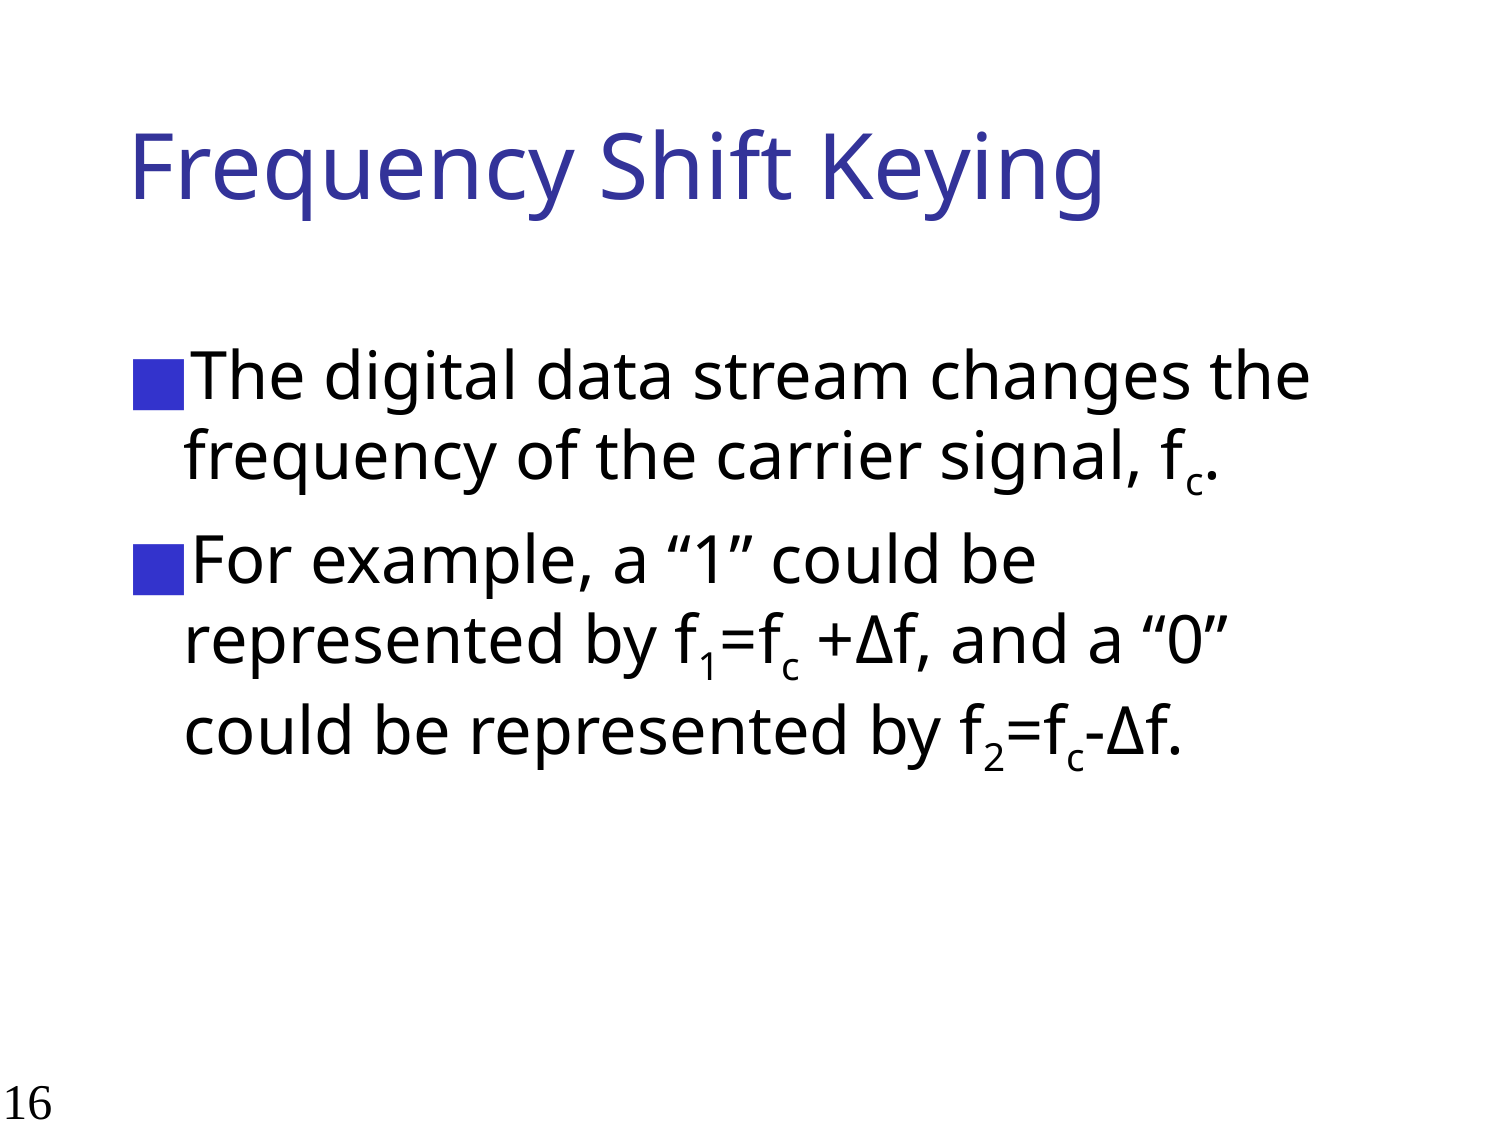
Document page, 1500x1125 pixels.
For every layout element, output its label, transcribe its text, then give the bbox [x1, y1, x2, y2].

list The digital data stream changes the frequency of the carrier signal, fc. For example, a “1” could be represented by f1=fc +Δf, and a “0” could be represented by f2=fc-Δf. [112, 324, 1388, 1000]
slide_number ‹#› [0, 1062, 300, 1125]
title Frequency Shift Keying [112, 99, 1388, 288]
